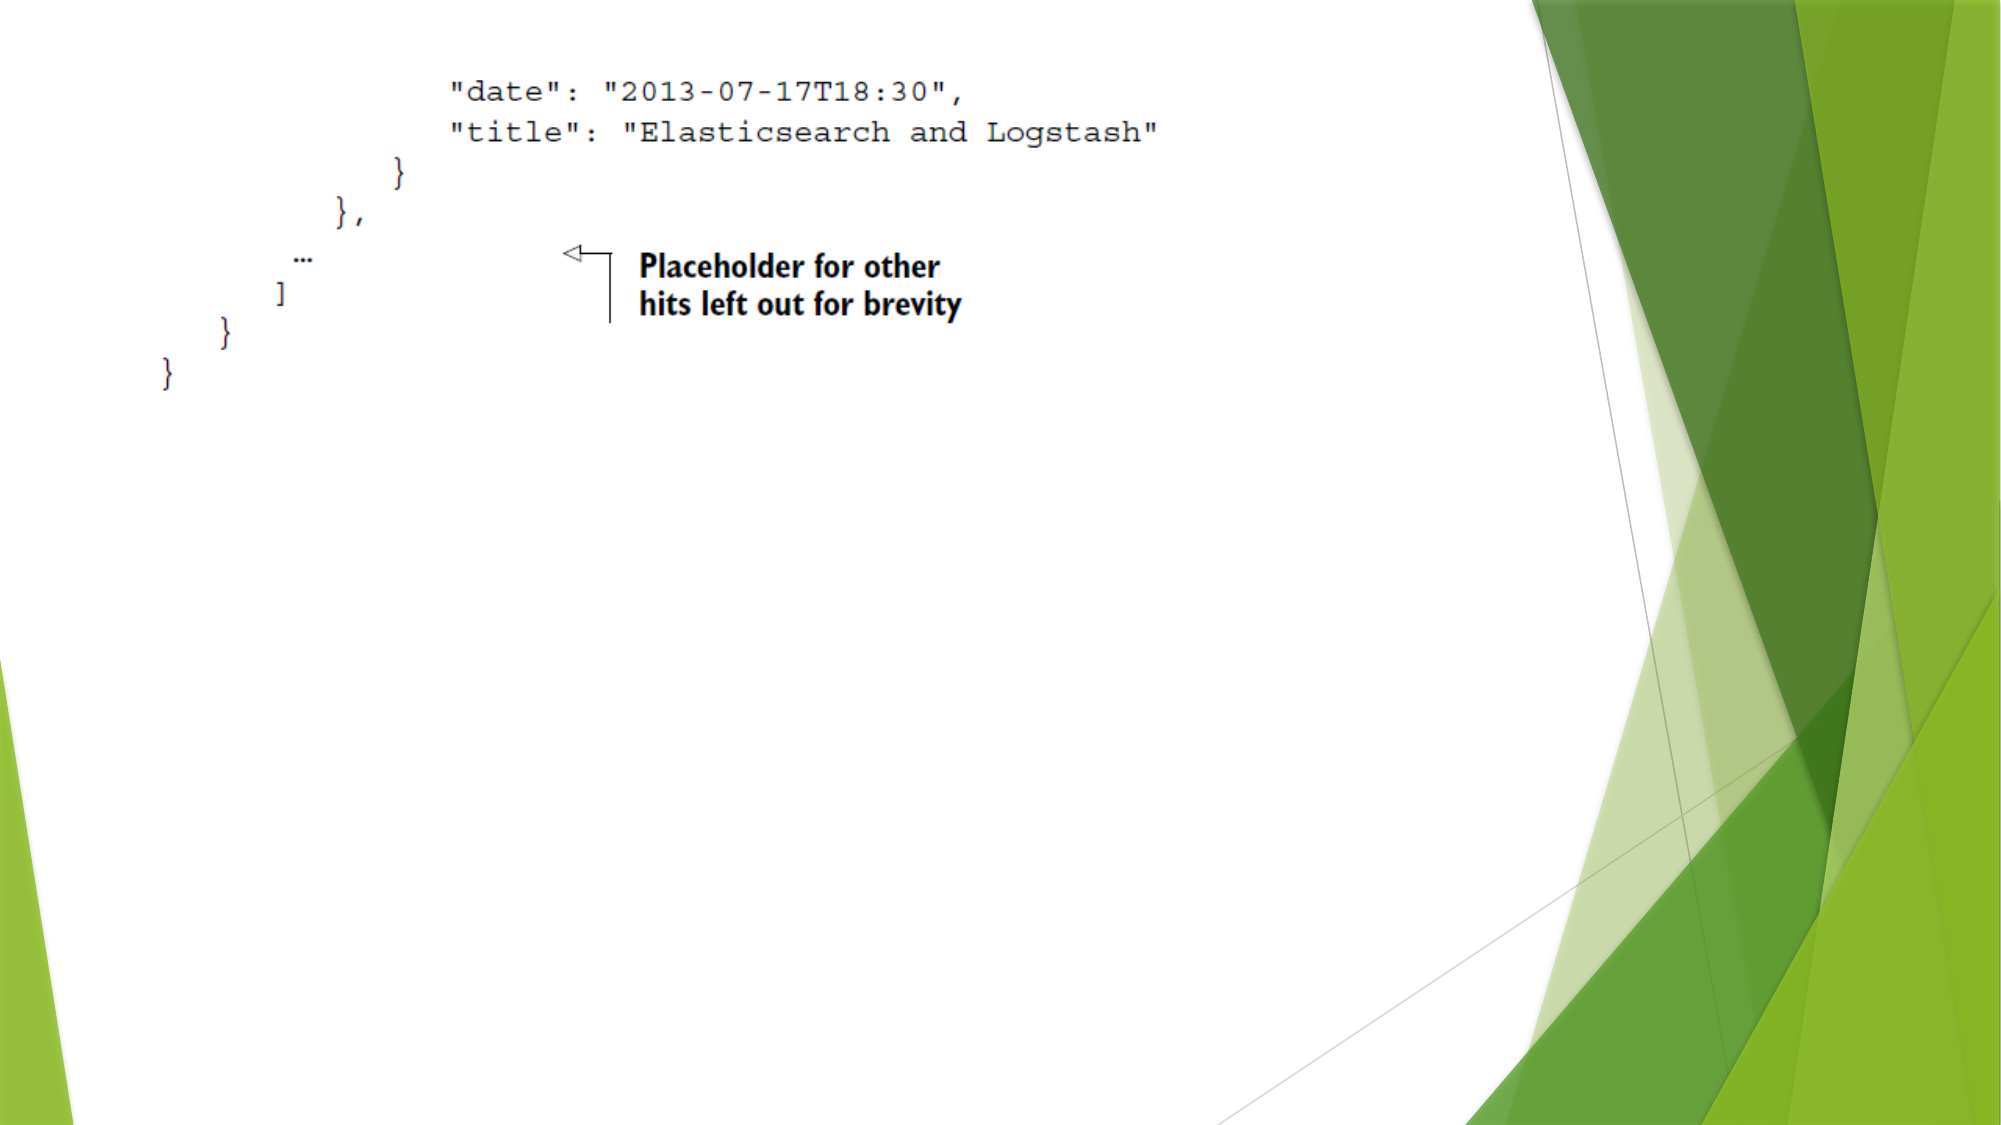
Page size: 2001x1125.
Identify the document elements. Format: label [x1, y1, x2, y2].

picture [80, 32, 1285, 419]
